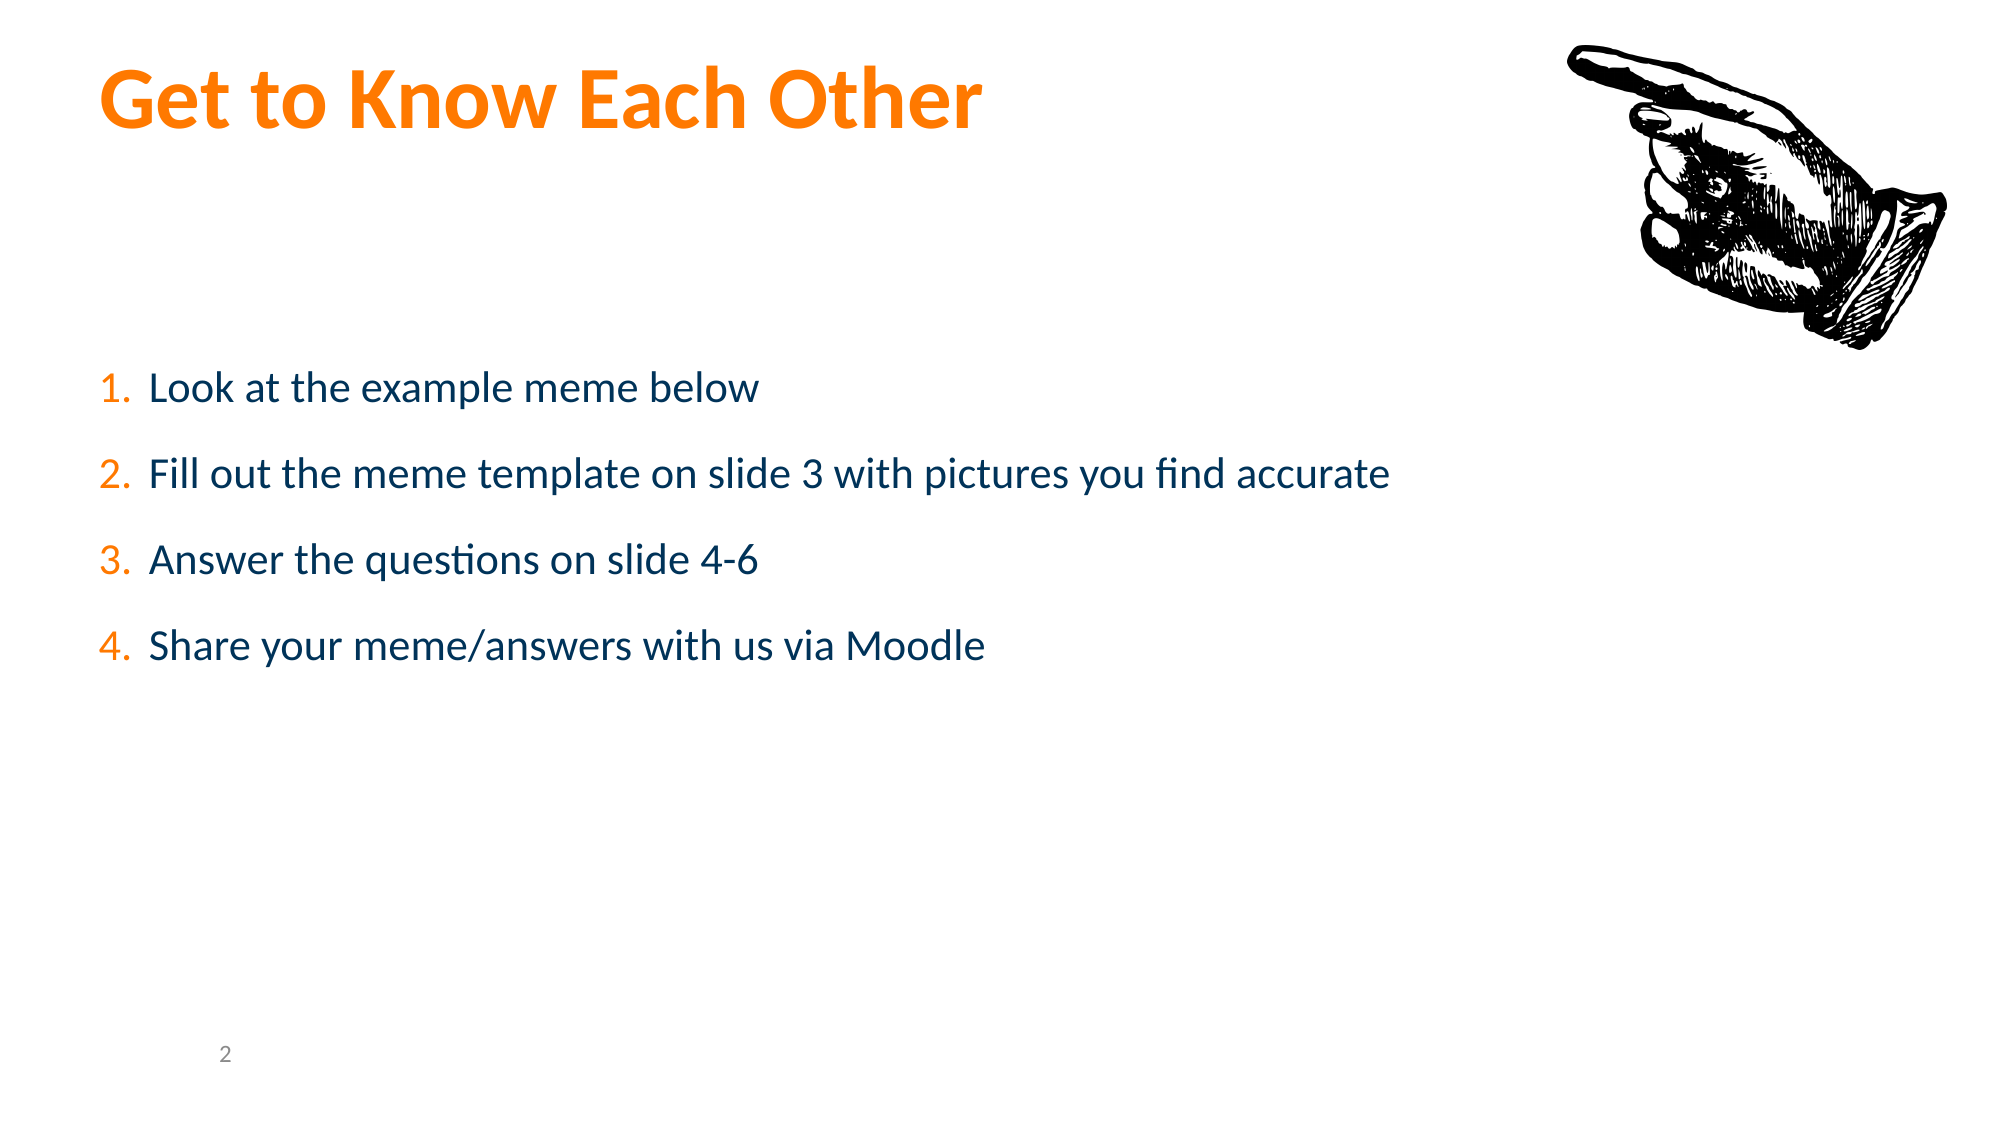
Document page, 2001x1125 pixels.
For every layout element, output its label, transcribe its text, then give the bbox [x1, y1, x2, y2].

picture [1567, 45, 1947, 350]
slide_number 2 [102, 1022, 247, 1083]
list Get to Know Each Other [99, 51, 1567, 162]
list Look at the example meme below Fill out the meme template on slide 3 with pictures you find accurate Answer the questions on slide 4-6 Share your meme/answers with us via Moodle [95, 357, 1904, 899]
